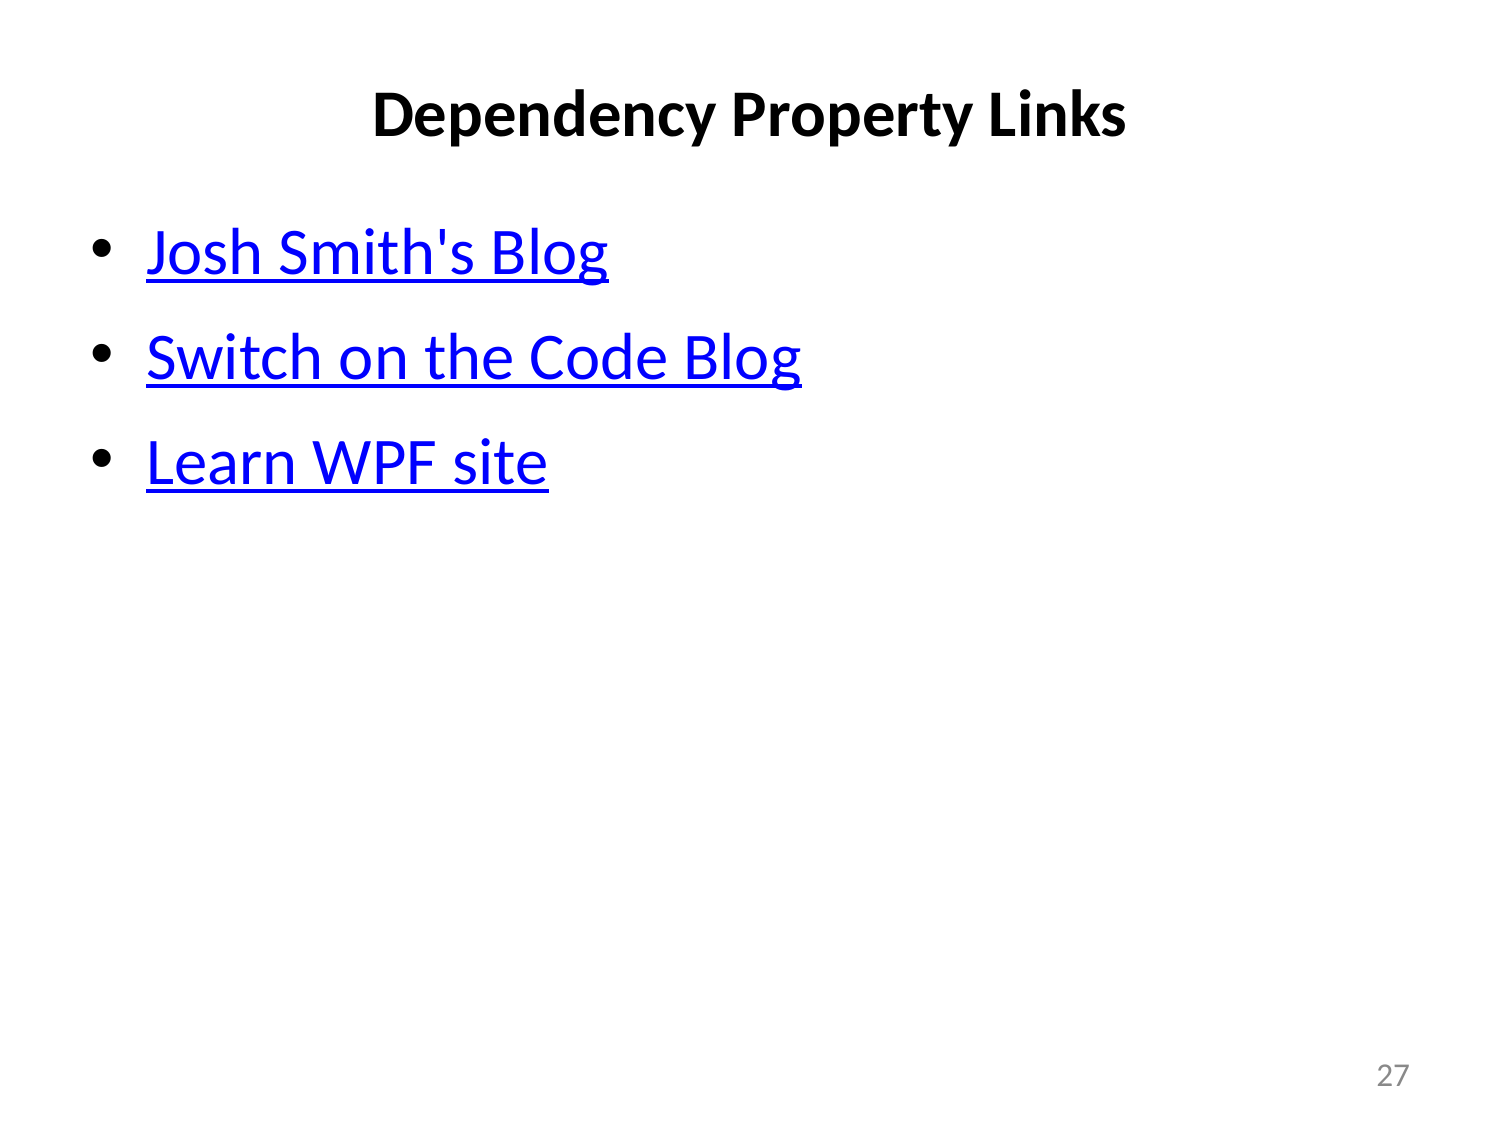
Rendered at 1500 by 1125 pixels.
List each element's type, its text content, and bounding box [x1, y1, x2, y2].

slide_number 27 [1074, 1042, 1425, 1103]
list Josh Smith's Blog Switch on the Code Blog Learn WPF site [75, 200, 1425, 1005]
title Dependency Property Links [75, 45, 1425, 175]
